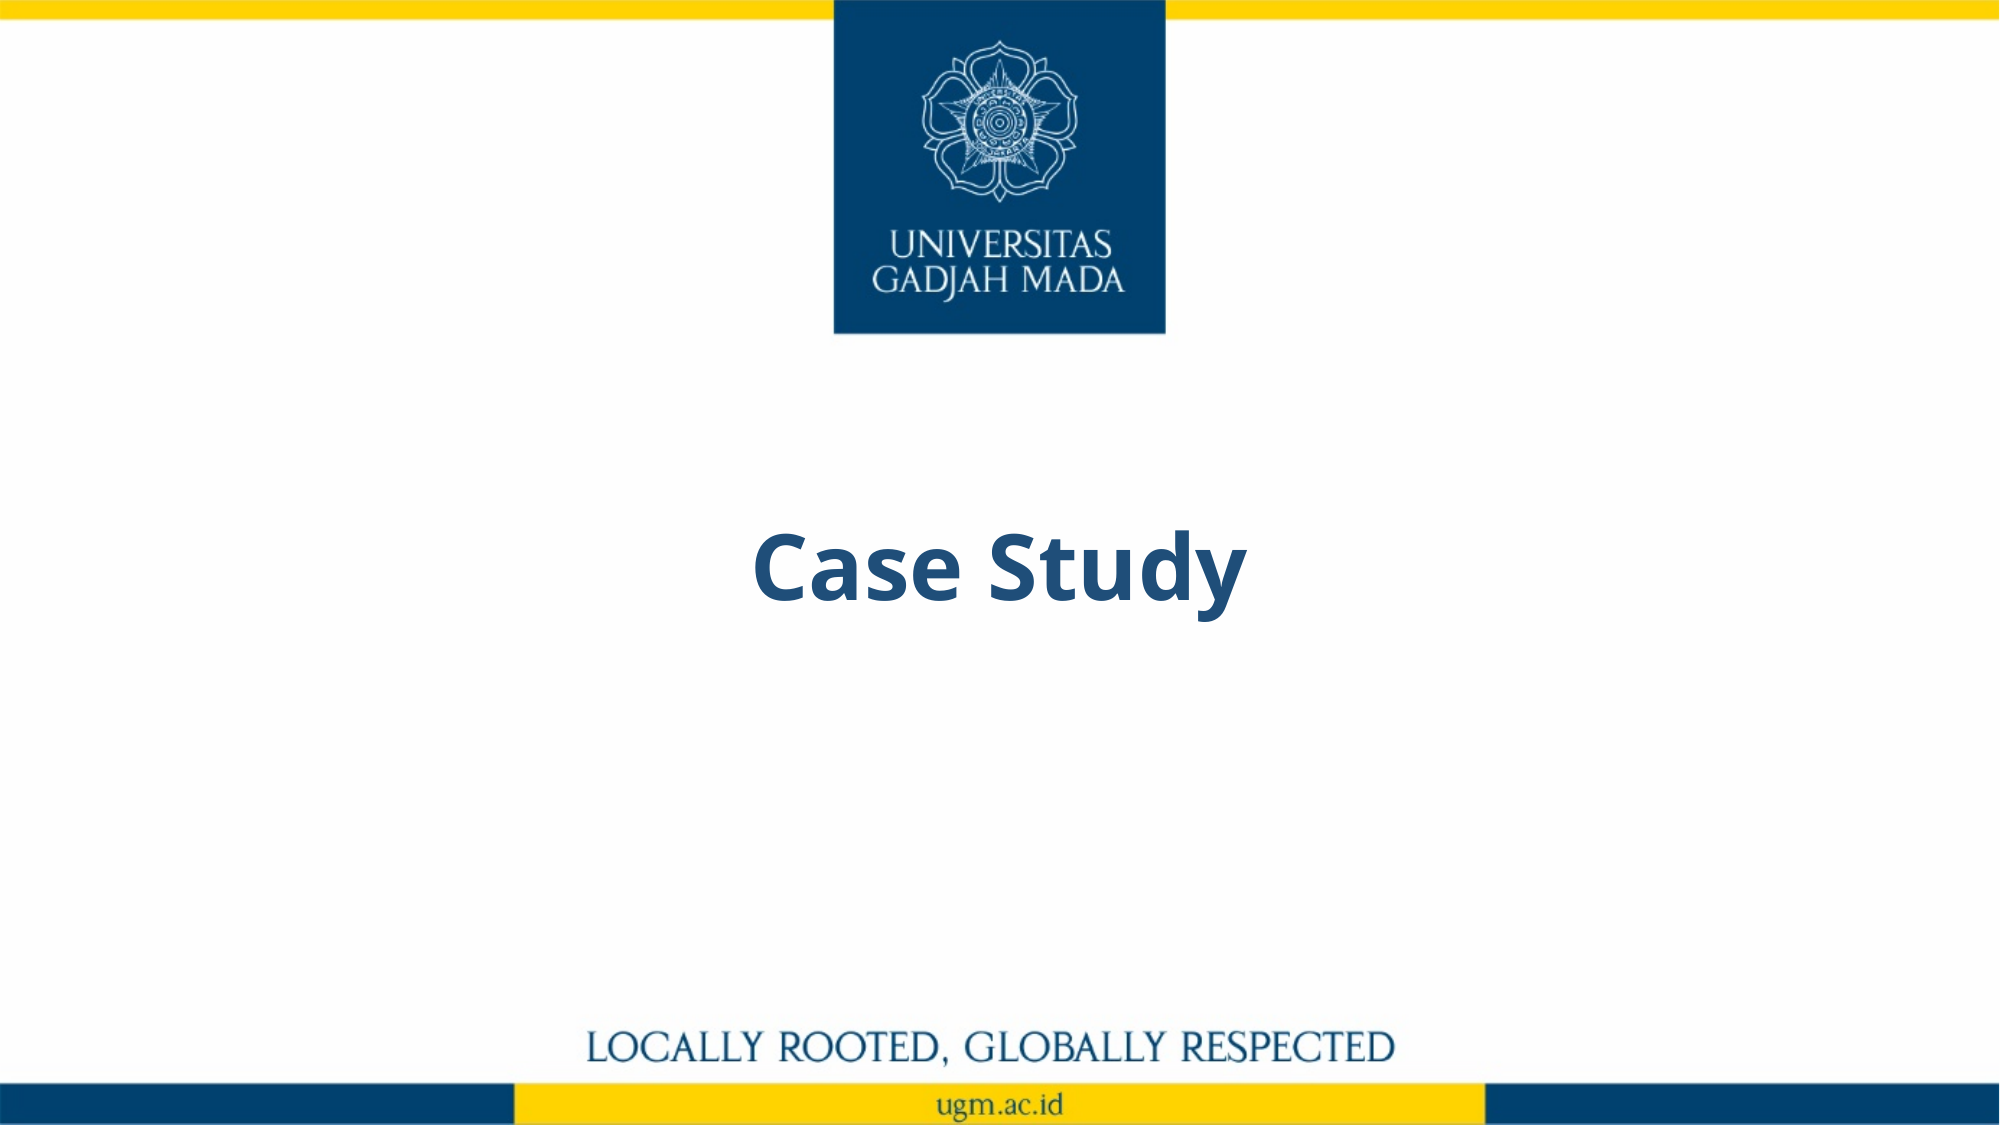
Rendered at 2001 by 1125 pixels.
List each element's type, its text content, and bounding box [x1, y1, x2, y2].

title Case Study [137, 497, 1863, 628]
picture [0, 0, 2000, 1125]
